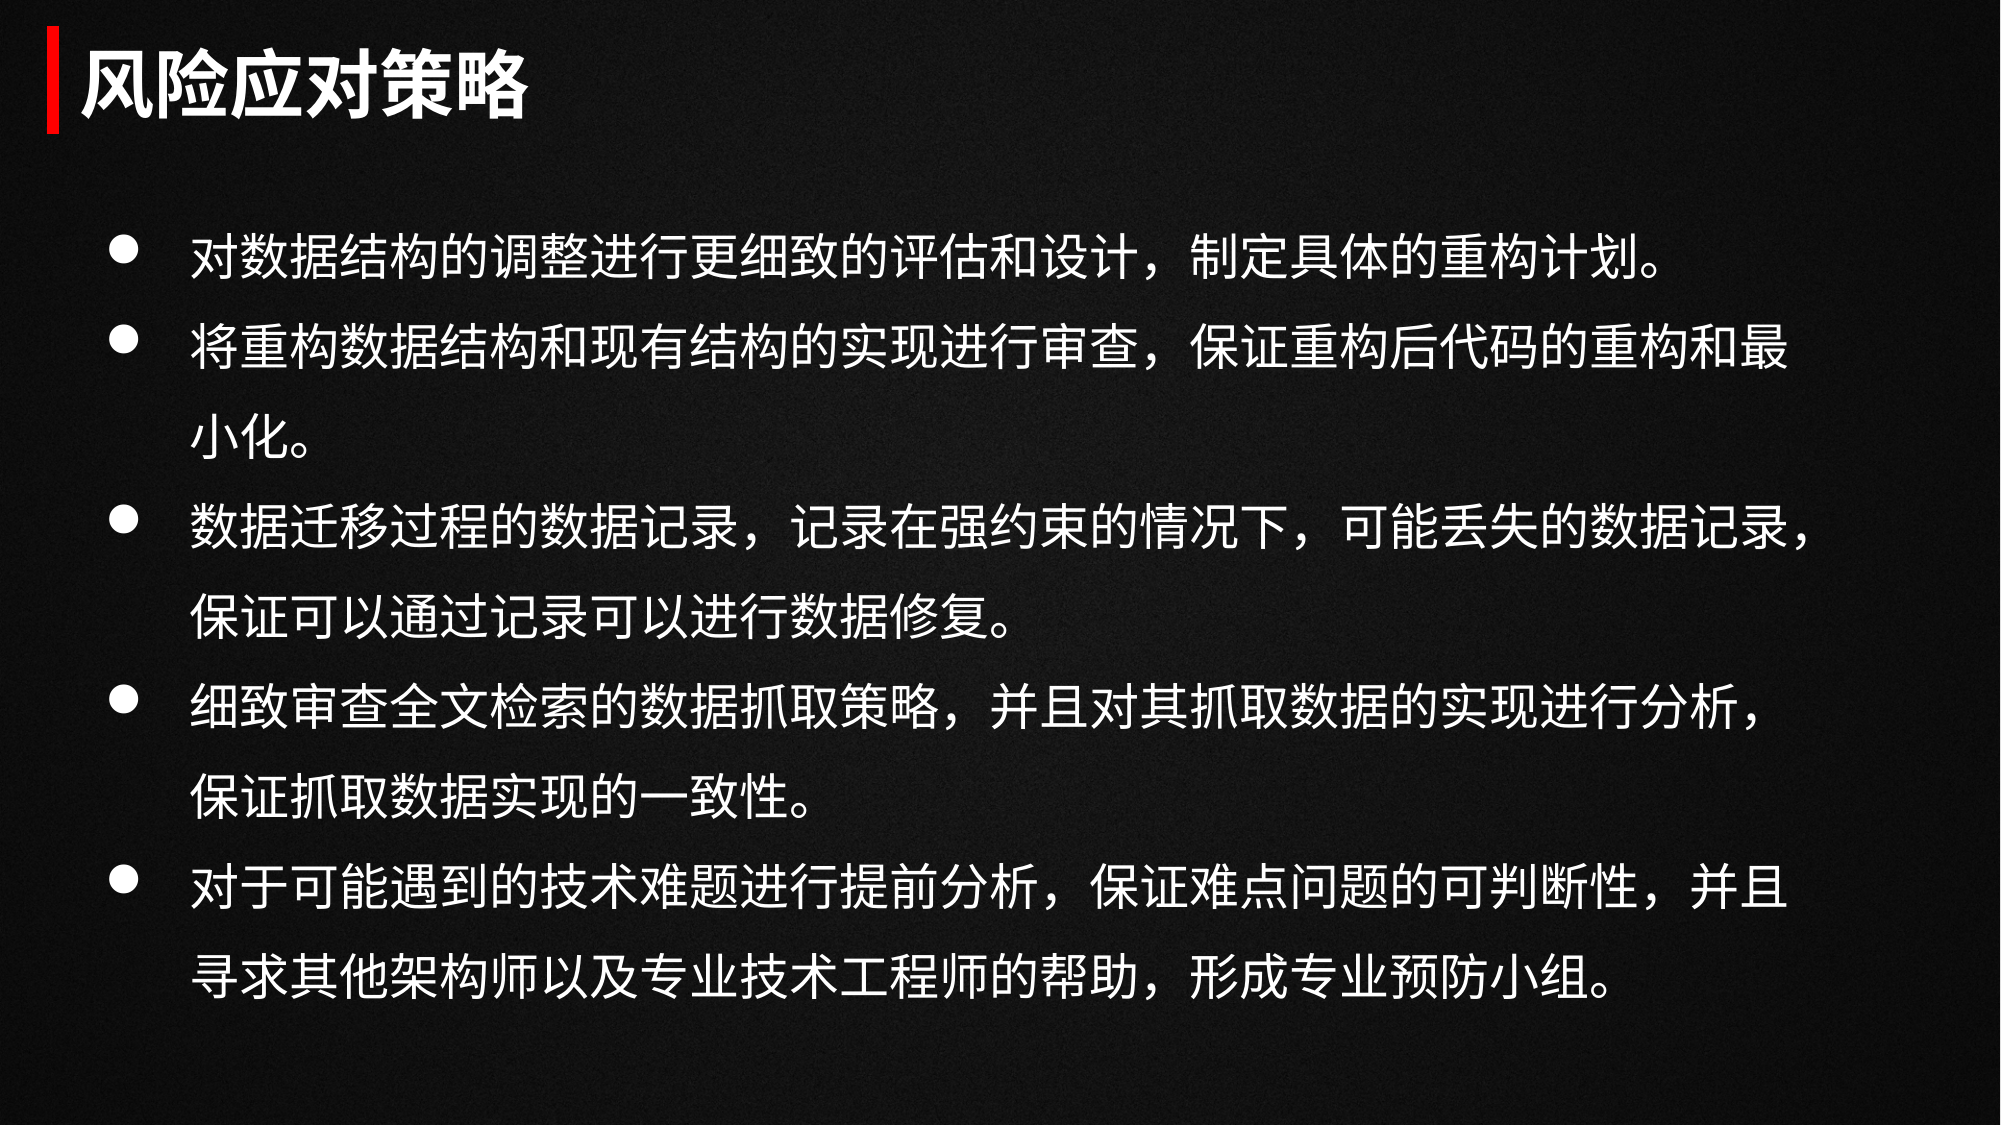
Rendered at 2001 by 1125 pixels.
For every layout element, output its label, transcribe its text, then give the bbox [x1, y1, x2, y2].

text_box 对数据结构的调整进行更细致的评估和设计，制定具体的重构计划。 将重构数据结构和现有结构的实现进行审查，保证重构后代码的重构和最小化。 数据迁移过程的数据记录，记录在强约束的情况下，可能丢失的数据记录，保证可以通过记录可以进行数据修复。 细致审查全文检索的数据抓取策略，并且对其抓取数据的实现进行分析，保证抓取数据实现的一致性。 对于可能遇到的技术难题进行提前分析，保证难点问题的可判断性，并且寻求其他架构师以及专业技术工程师的帮助，形成专业预防小组。 [90, 188, 1843, 1013]
picture [0, 0, 2001, 1125]
text_box 风险应对策略 [64, 47, 1577, 119]
